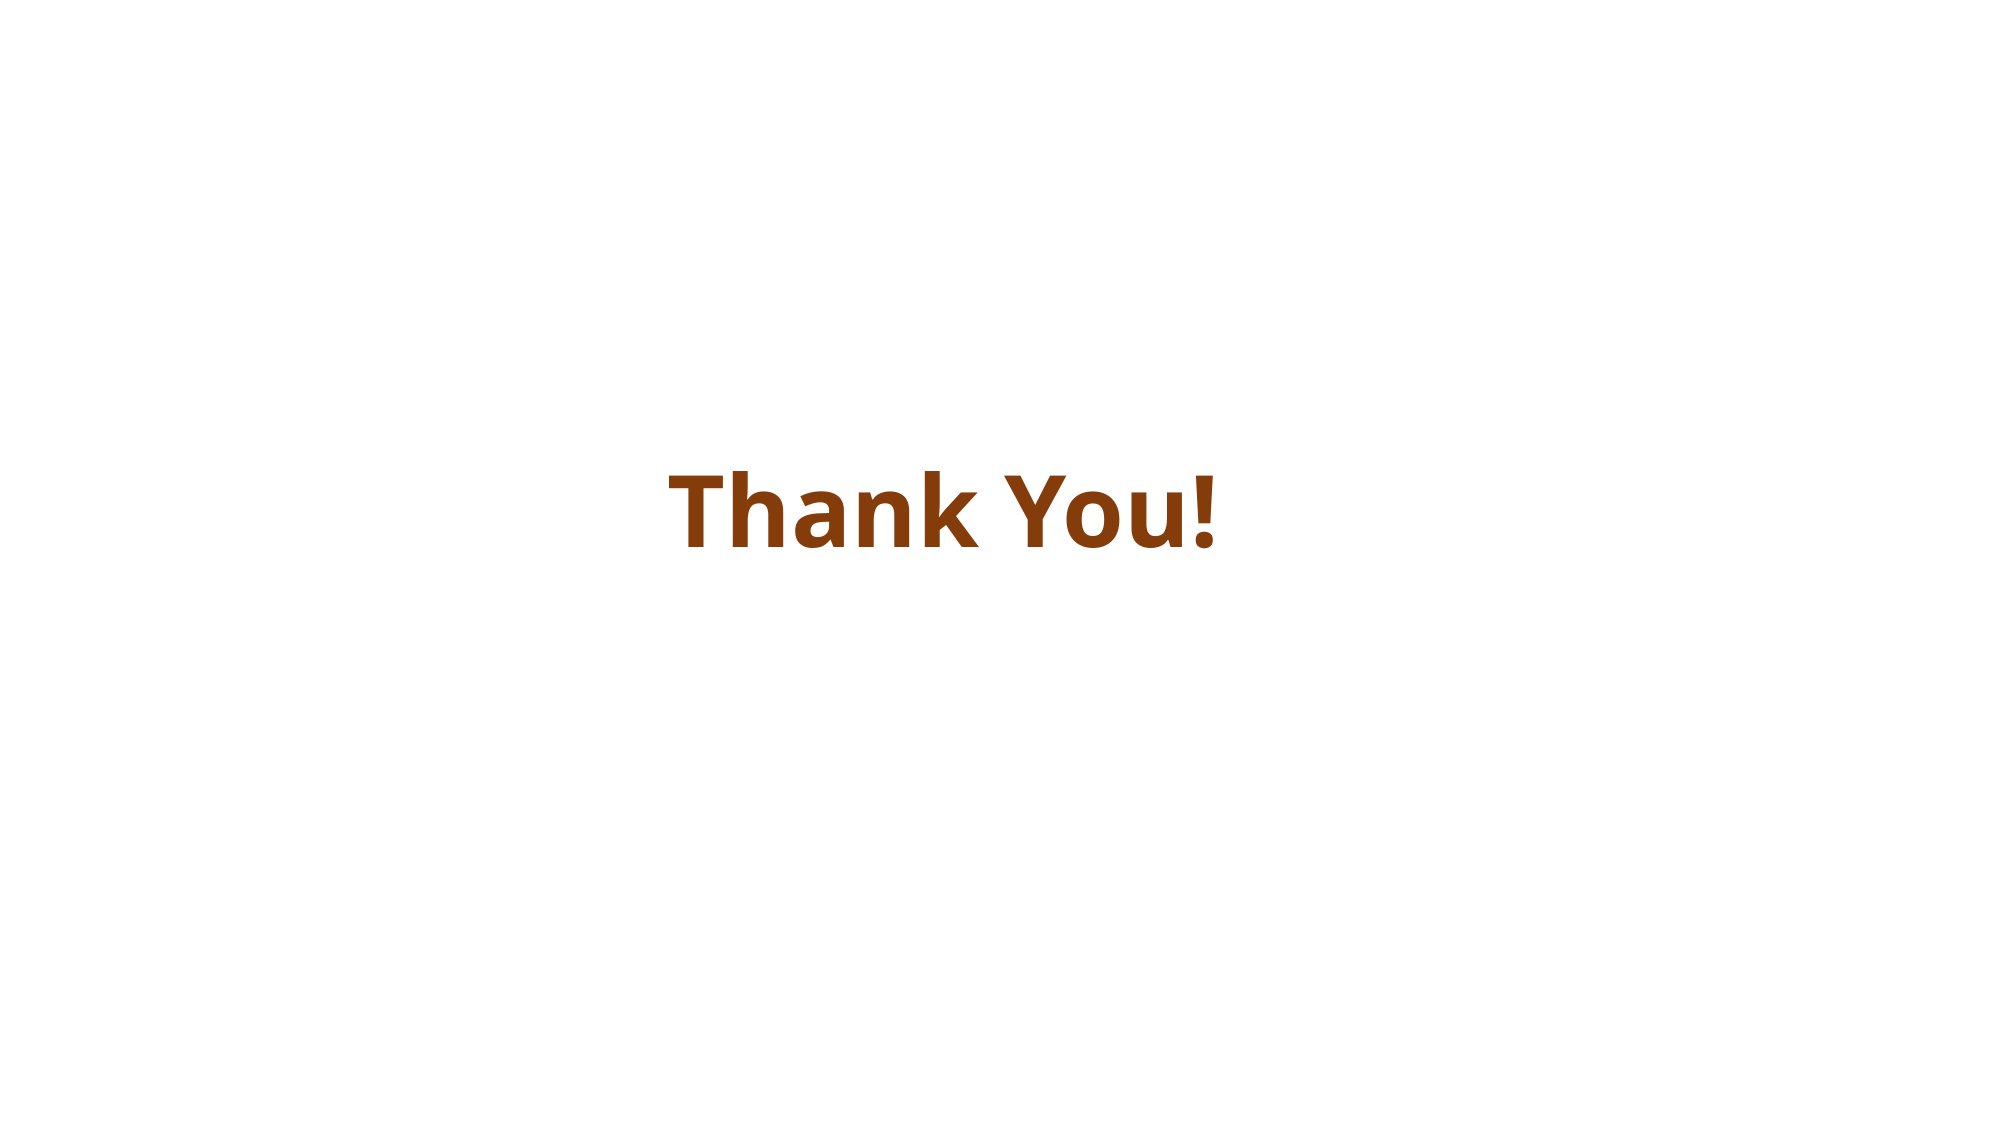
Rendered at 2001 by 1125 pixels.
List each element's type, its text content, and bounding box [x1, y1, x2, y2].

title Thank You! [80, 406, 1806, 624]
